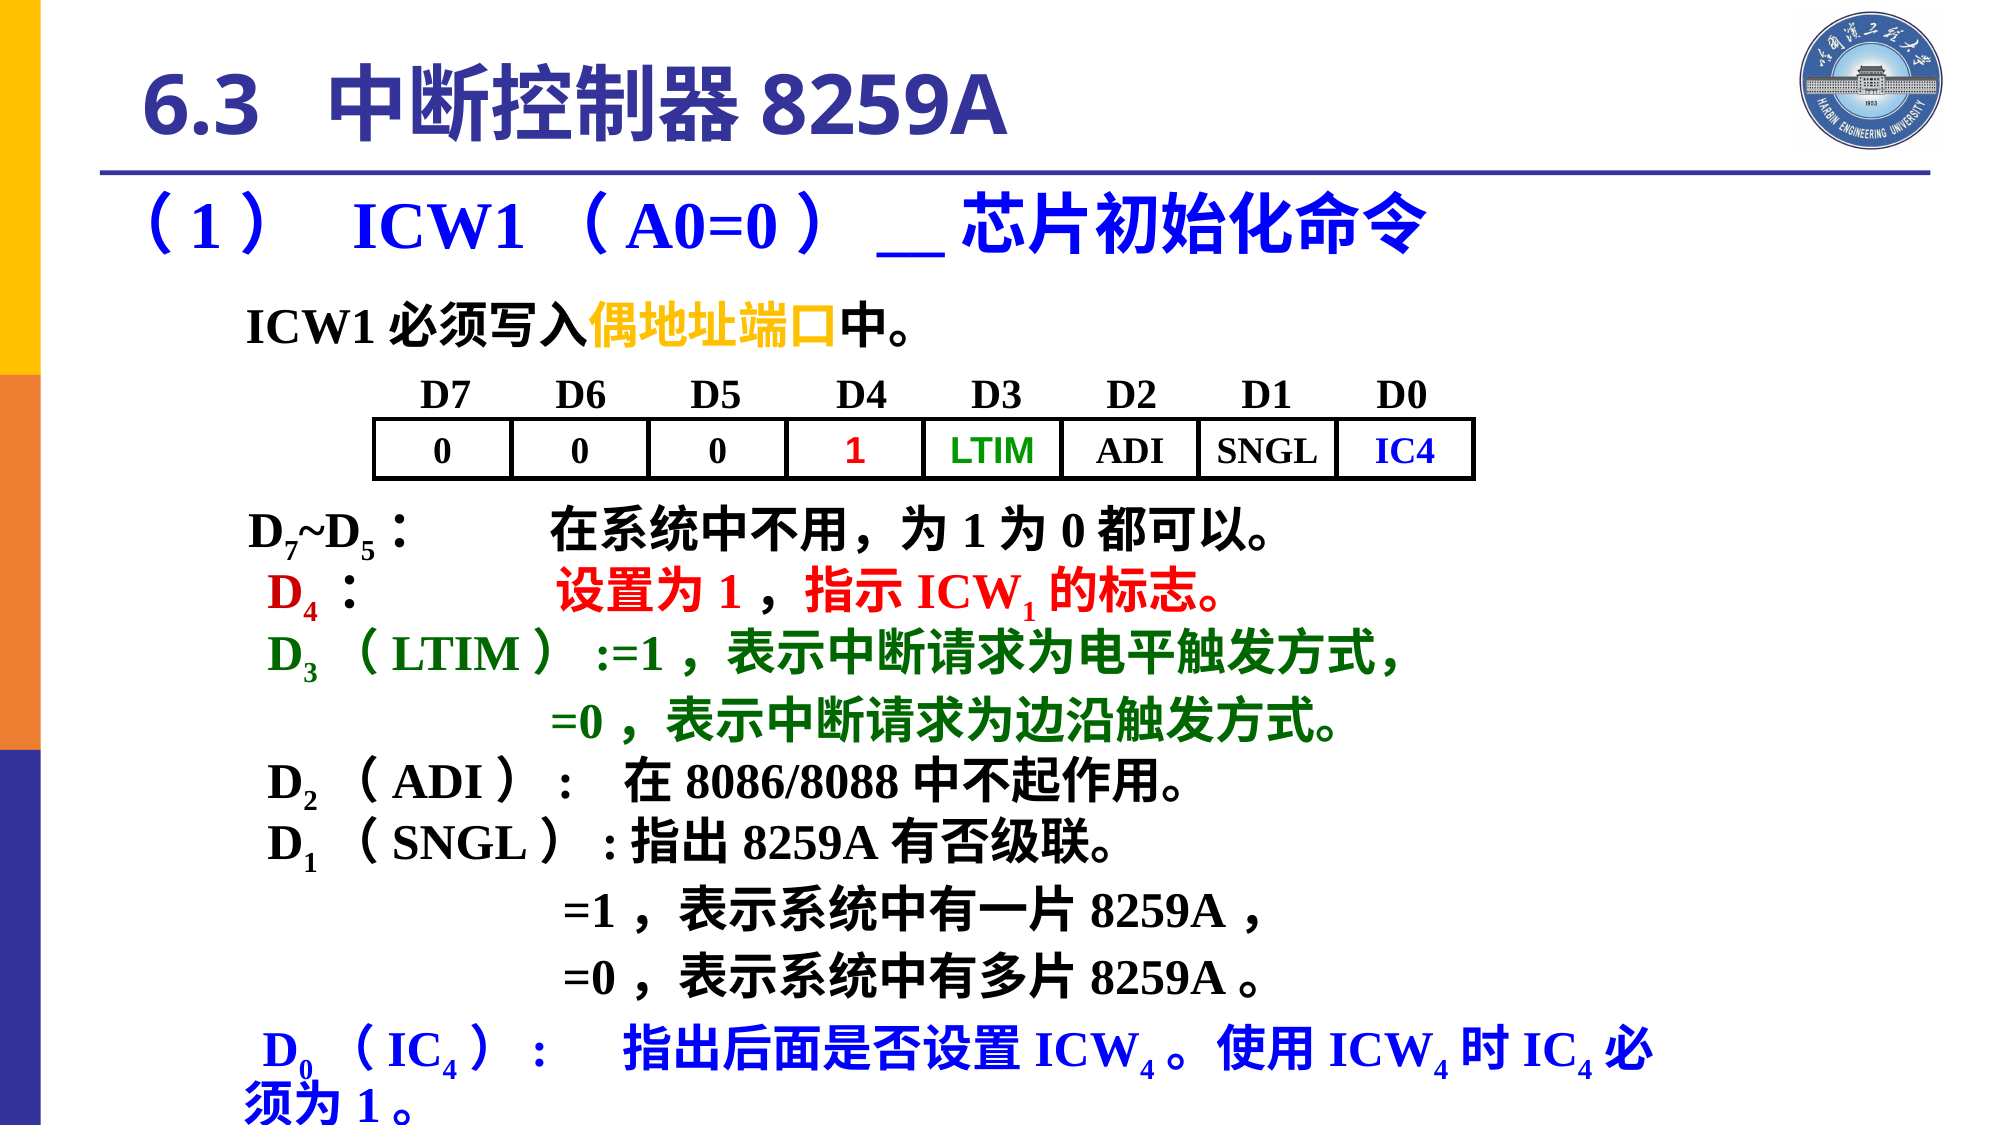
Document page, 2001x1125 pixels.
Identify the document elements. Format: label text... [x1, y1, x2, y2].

picture [1538, 9, 1979, 165]
text_box 6.3 中断控制器8259A [127, 42, 1615, 173]
text_box [268, 196, 1756, 350]
text_box ICW1必须写入偶地址端口中。 D7~D5： 在系统中不用，为1为0都可以。 D4 ： 设置为1，指示ICW1的标志。 D3（LTIM）:=1，表示中断请求为电平触发方式， =0，表示中断请求为边沿触发方式。 D2（ADI）: 在8086/8088中不起作用。 D1（SNGL）:指出8259A有否级联。 =1，表示系统中有一片8259A， =0，表示系统中有多片8259A。 D0（IC4）: 指出后面是否设置ICW4。使用ICW4时IC4必须为1。 [172, 285, 1717, 1125]
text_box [373, 358, 1474, 480]
text_box （1） ICW1（A0=0）__芯片初始化命令 [92, 174, 1495, 251]
